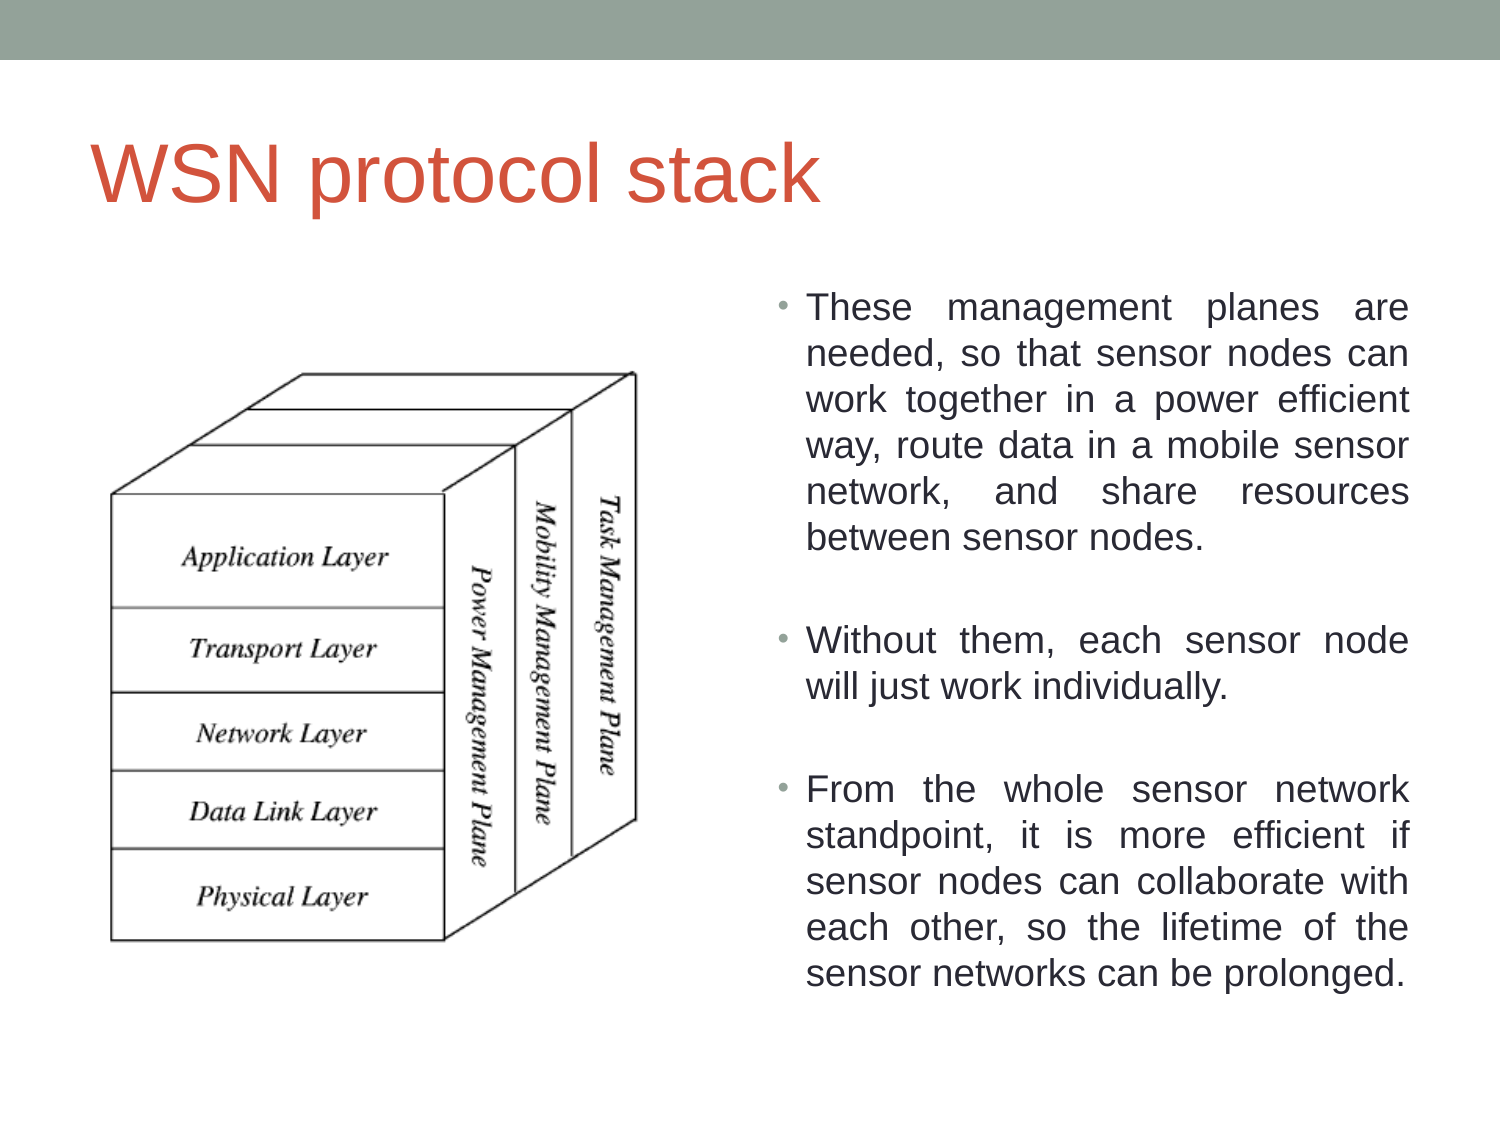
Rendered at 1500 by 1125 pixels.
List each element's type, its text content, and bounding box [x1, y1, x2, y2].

picture [37, 337, 682, 949]
list These management planes are needed, so that sensor nodes can work together in a power efficient way, route data in a mobile sensor network, and share resources between sensor nodes. Without them, each sensor node will just work individually. From the whole sensor network standpoint, it is more efficient if sensor nodes can collaborate with each other, so the lifetime of the sensor networks can be prolonged. [762, 274, 1425, 1049]
title WSN protocol stack [75, 87, 1425, 250]
